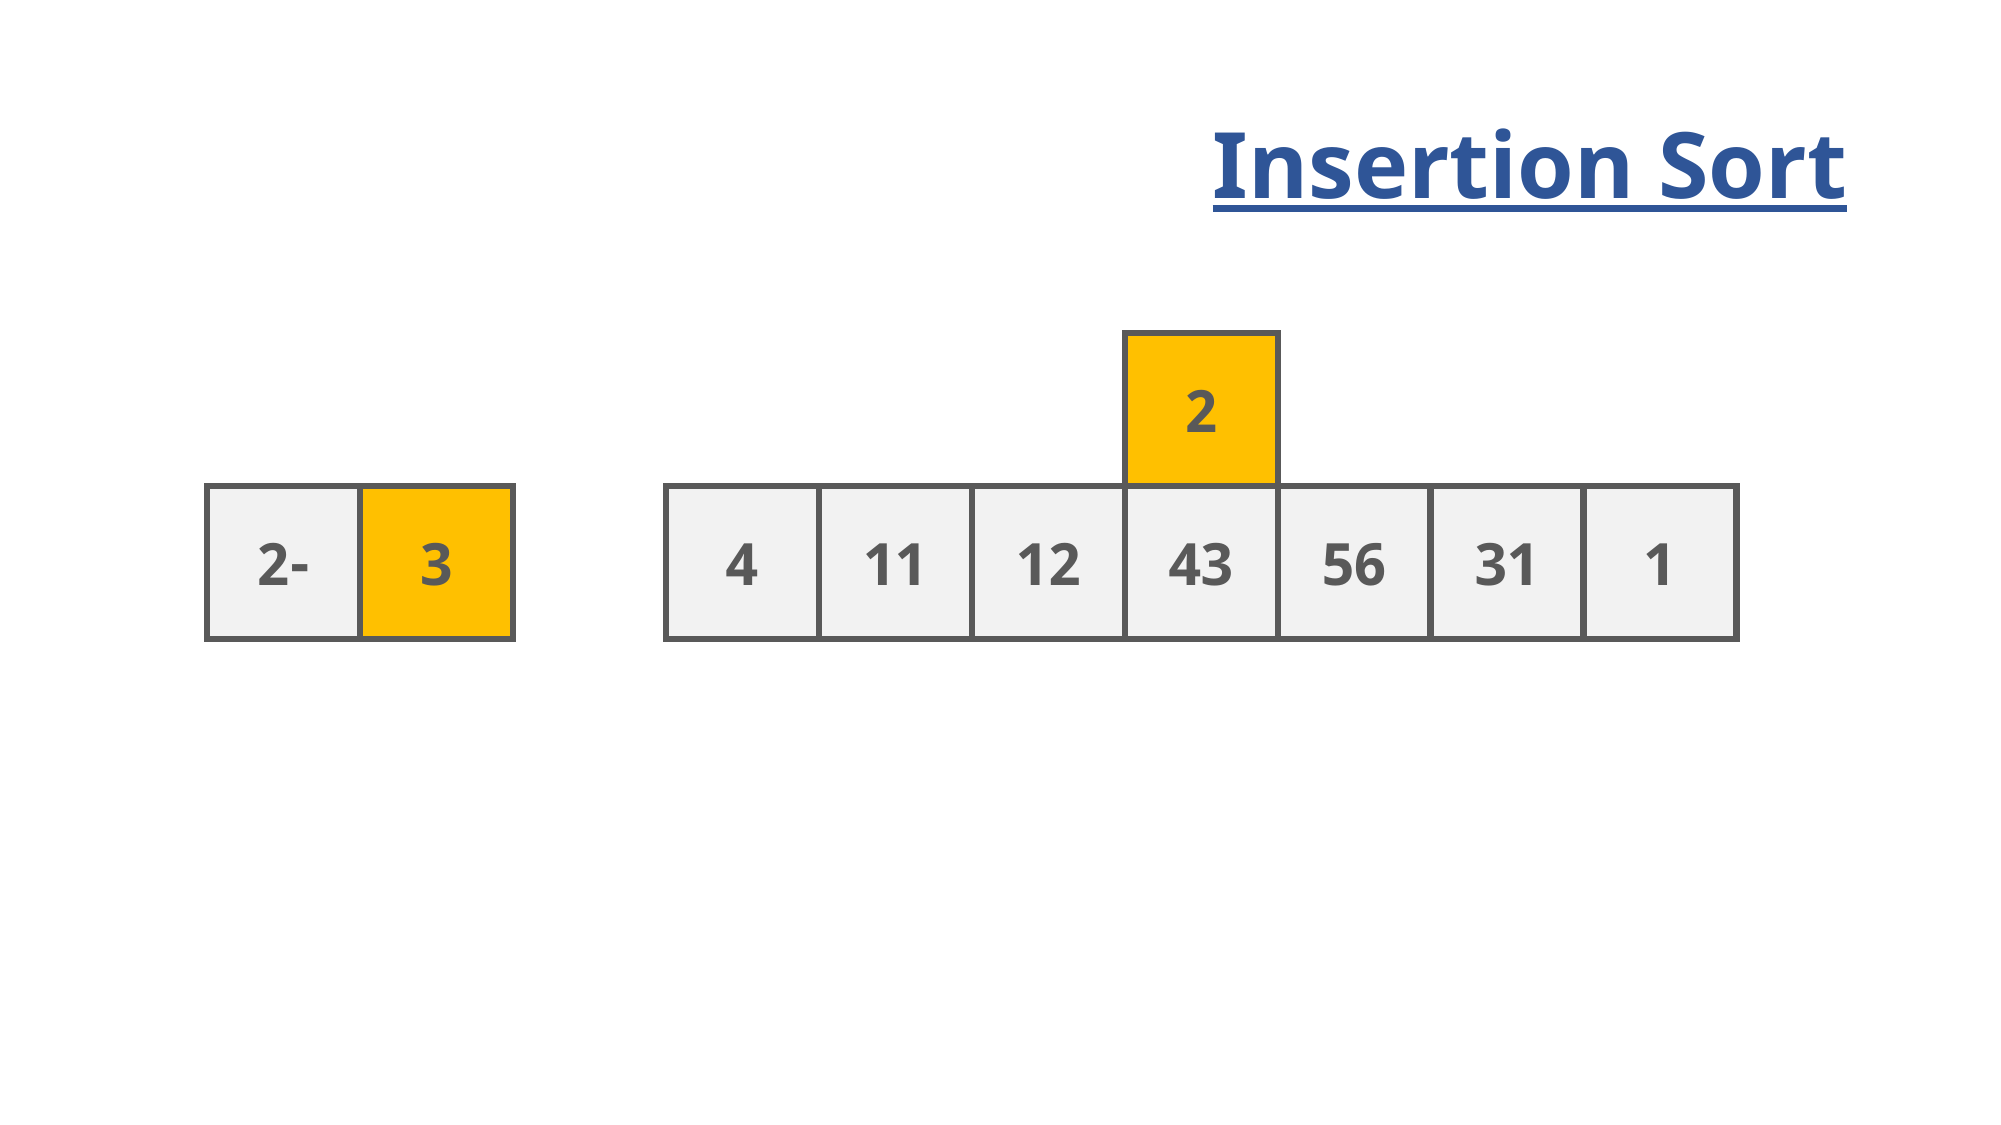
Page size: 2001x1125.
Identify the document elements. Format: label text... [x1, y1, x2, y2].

text_box 1 [1583, 485, 1737, 640]
text_box 2 [1124, 332, 1279, 487]
text_box 43 [1124, 487, 1277, 640]
text_box 12 [973, 485, 1124, 640]
text_box 4 [665, 485, 818, 640]
text_box 3 [359, 485, 514, 640]
text_box 11 [818, 485, 973, 640]
text_box 31 [1430, 485, 1583, 640]
text_box -2 [206, 485, 359, 640]
text_box 56 [1277, 485, 1430, 640]
title Insertion Sort [137, 59, 1863, 278]
